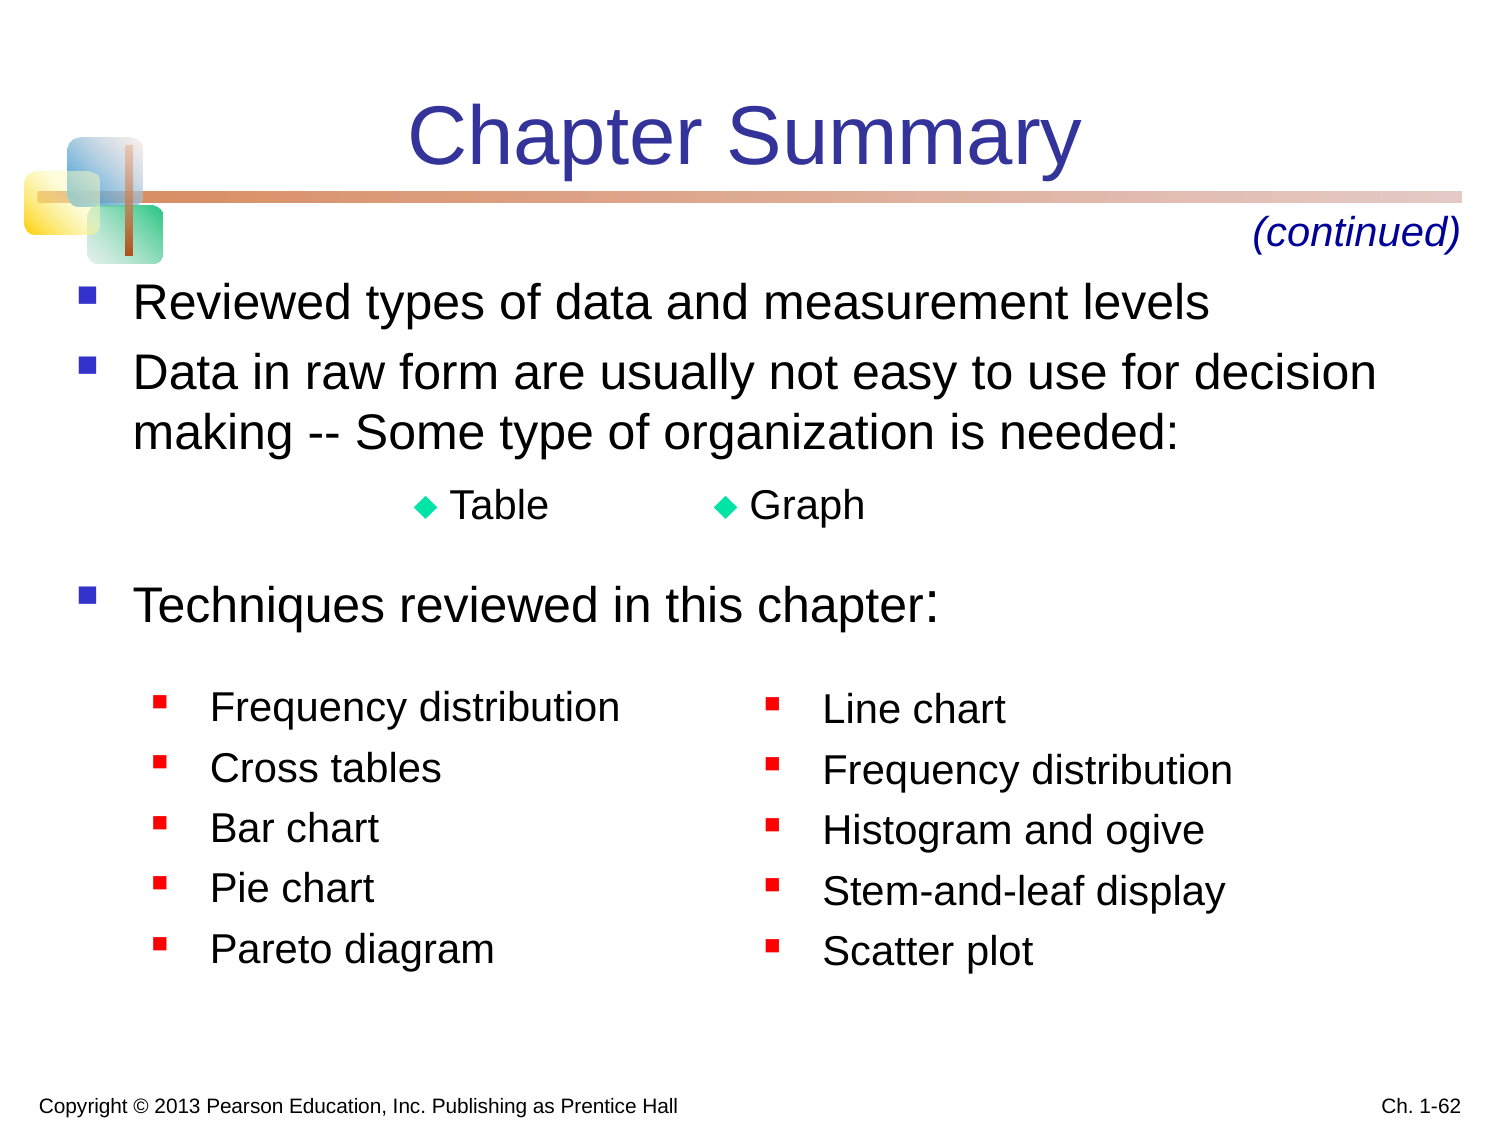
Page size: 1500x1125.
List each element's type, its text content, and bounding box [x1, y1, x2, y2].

text_box Line chart Frequency distribution Histogram and ogive Stem-and-leaf display Scatter plot [674, 675, 1350, 1088]
slide_number Ch. 1-62 [1124, 1071, 1476, 1125]
footer Copyright © 2013 Pearson Education, Inc. Publishing as Prentice Hall [24, 1071, 826, 1125]
list Reviewed types of data and measurement levels Data in raw form are usually not easy to use for decision making -- Some type of organization is needed:  Table  Graph Techniques reviewed in this chapter: Frequency distribution Cross tables Bar chart Pie chart Pareto diagram [62, 262, 1451, 1063]
title Chapter Summary [200, 57, 1291, 188]
text_box (continued) [1237, 197, 1500, 263]
